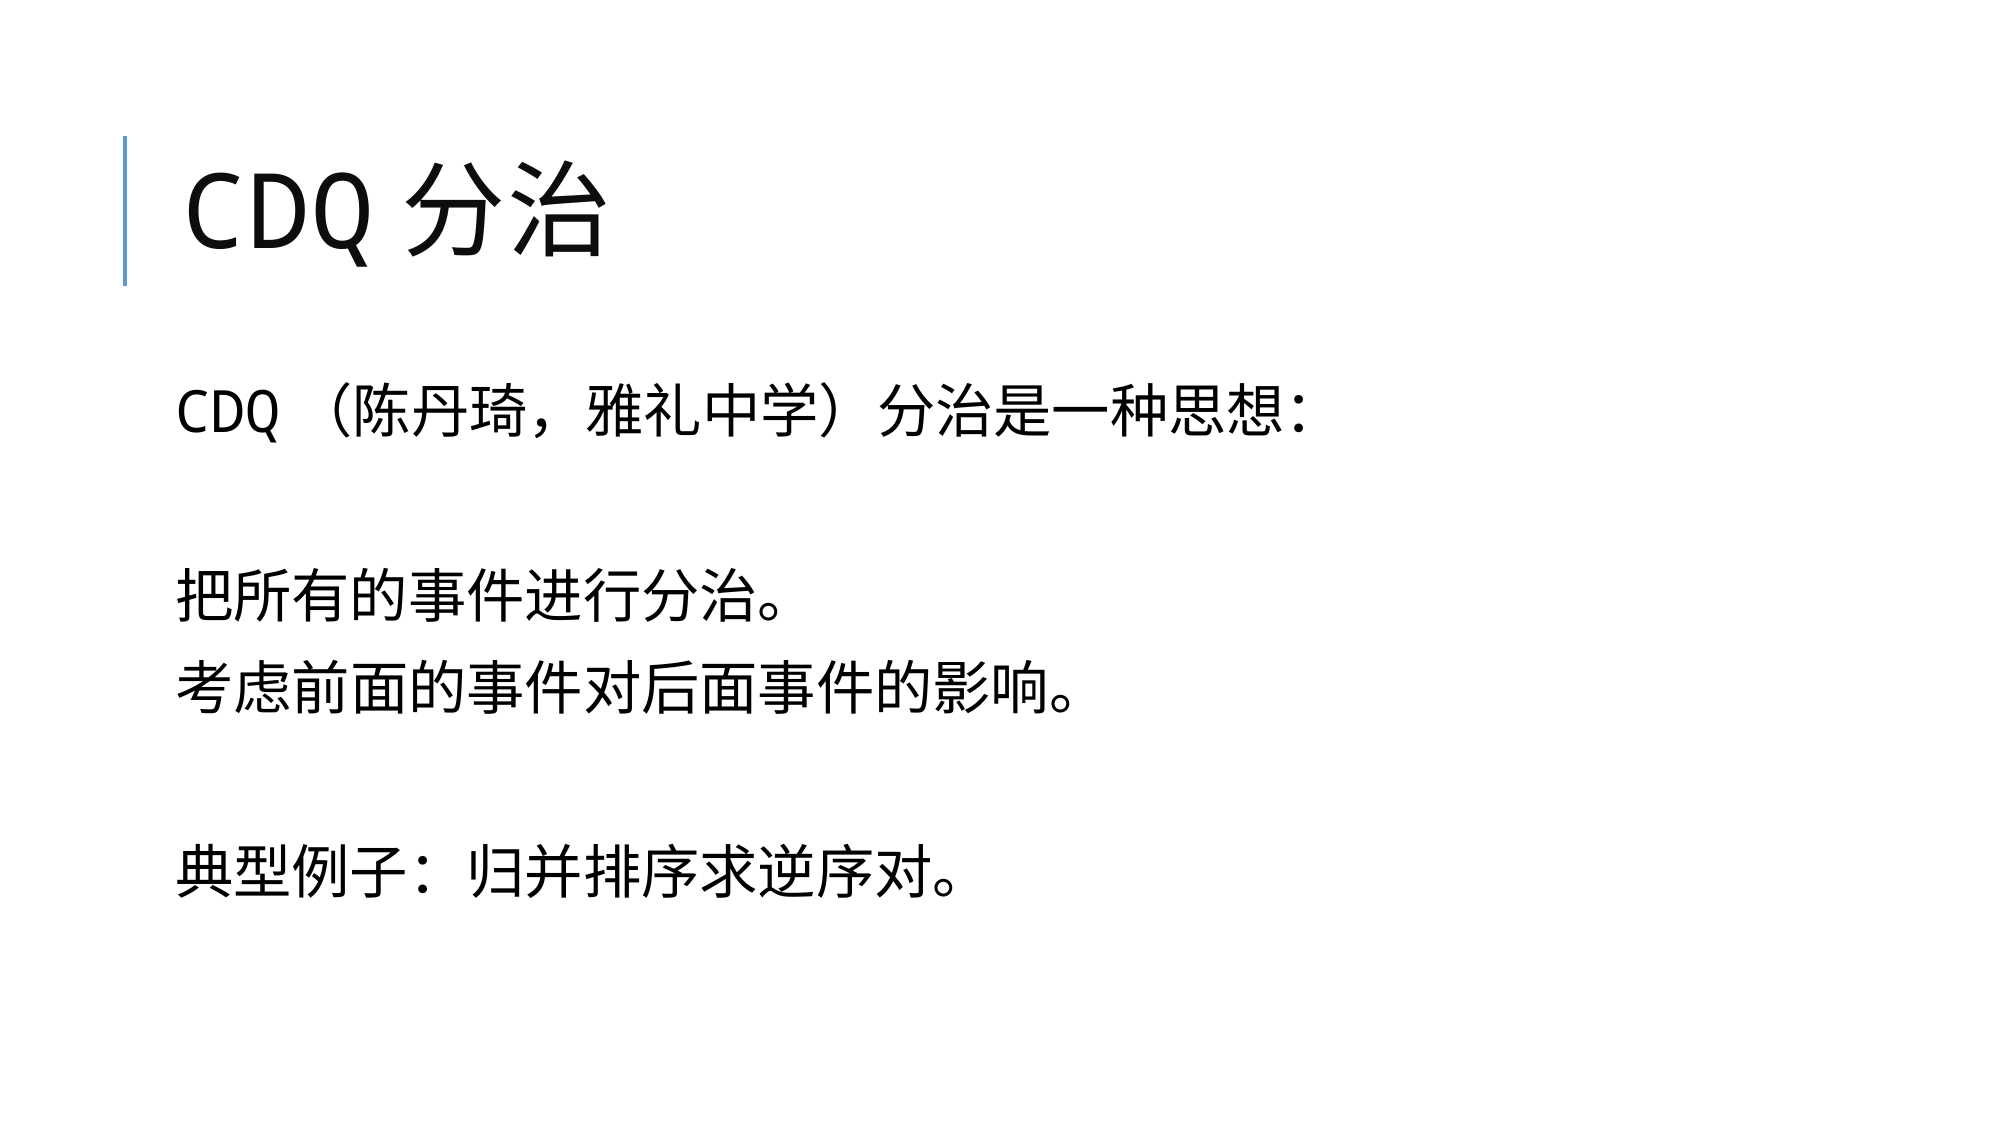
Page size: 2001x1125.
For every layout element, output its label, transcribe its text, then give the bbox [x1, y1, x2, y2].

title CDQ分治 [168, 96, 1763, 342]
list CDQ（陈丹琦，雅礼中学）分治是一种思想： 把所有的事件进行分治。 考虑前面的事件对后面事件的影响。 典型例子：归并排序求逆序对。 [168, 375, 1763, 1035]
